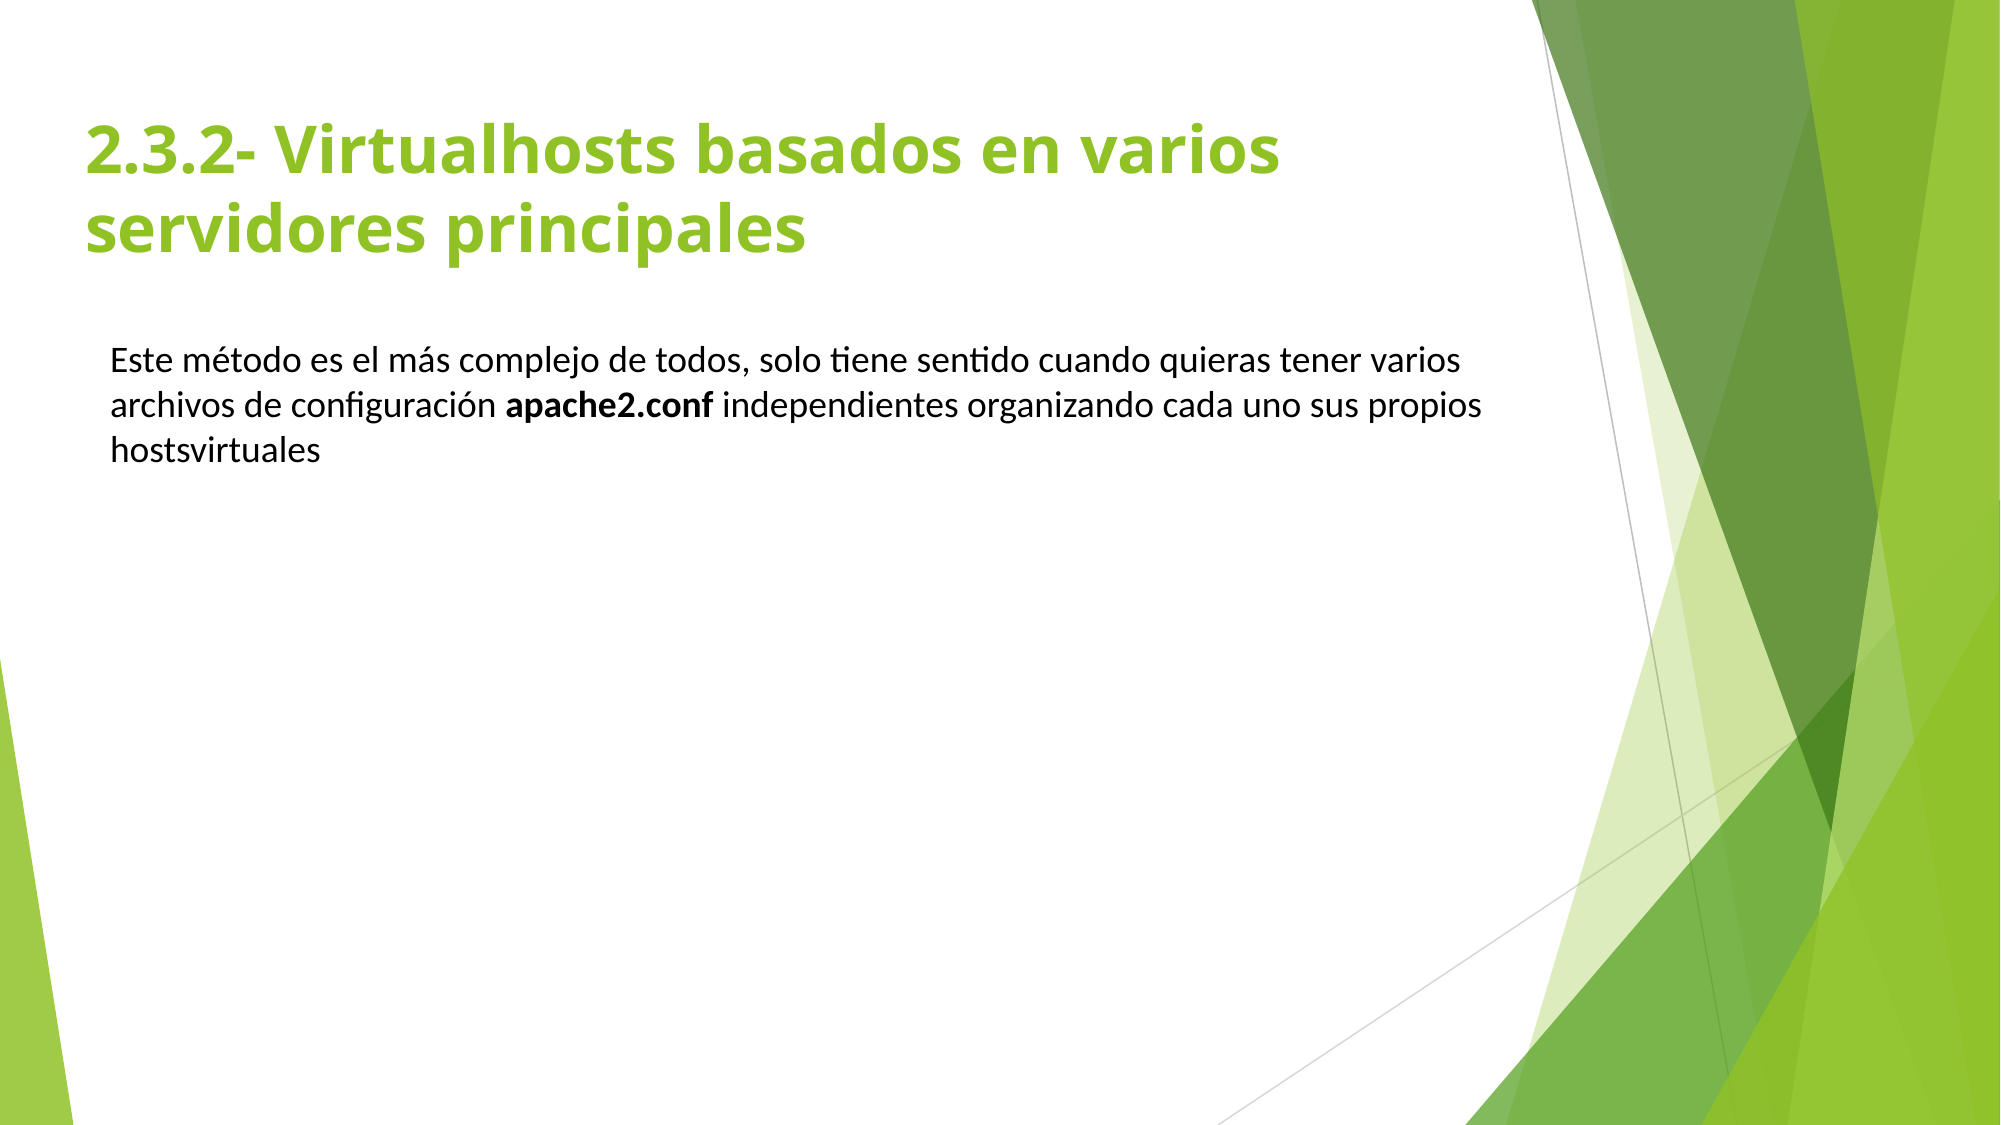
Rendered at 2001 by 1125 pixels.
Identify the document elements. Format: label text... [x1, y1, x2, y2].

text_box Este método es el más complejo de todos, solo tiene sentido cuando quieras tener varios archivos de configuración apache2.conf independientes organizando cada uno sus propios hostsvirtuales [94, 327, 1500, 478]
title 2.3.2- Virtualhosts basados en varios servidores principales [70, 99, 1522, 274]
